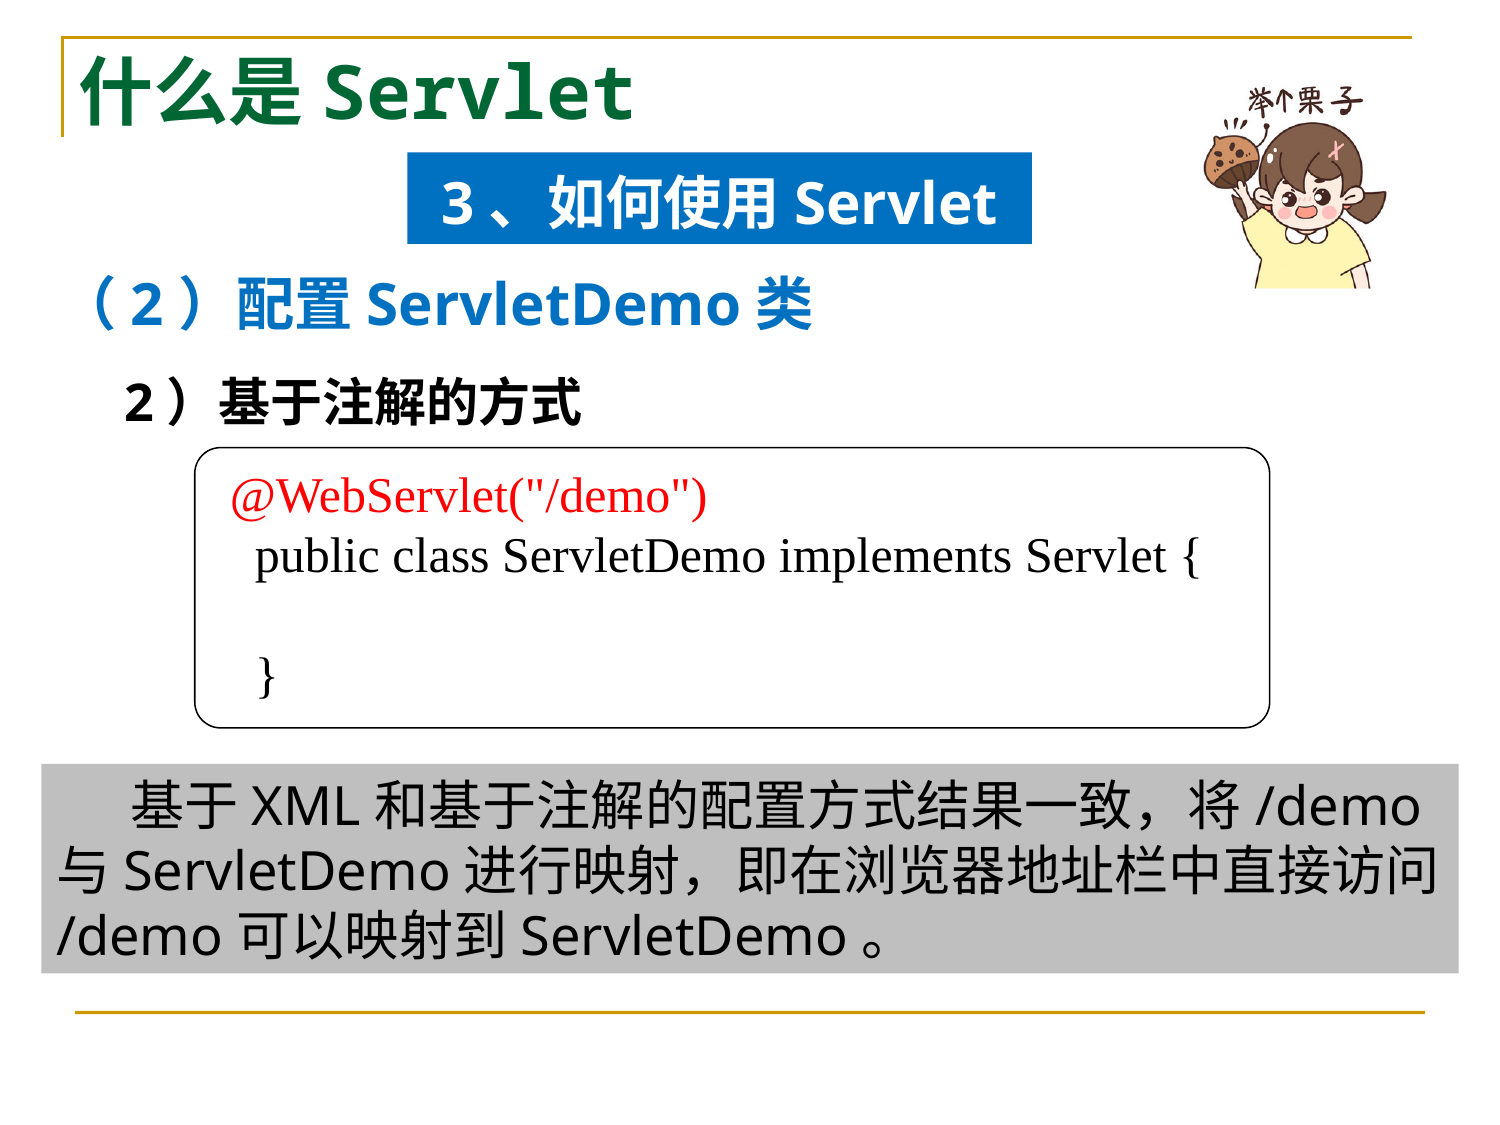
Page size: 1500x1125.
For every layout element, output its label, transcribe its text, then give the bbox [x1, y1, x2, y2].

text_box （2）配置ServletDemo类 [43, 260, 1462, 419]
picture [1194, 81, 1396, 292]
text_box 基于XML和基于注解的配置方式结果一致，将/demo与ServletDemo进行映射，即在浏览器地址栏中直接访问/demo可以映射到ServletDemo。 [41, 763, 1459, 974]
title 什么是Servlet [63, 0, 987, 142]
text_box 2）基于注解的方式 [55, 361, 598, 439]
text_box @WebServlet("/demo") public class ServletDemo implements Servlet { } [194, 447, 1270, 728]
text_box 3、如何使用Servlet [407, 152, 1032, 244]
